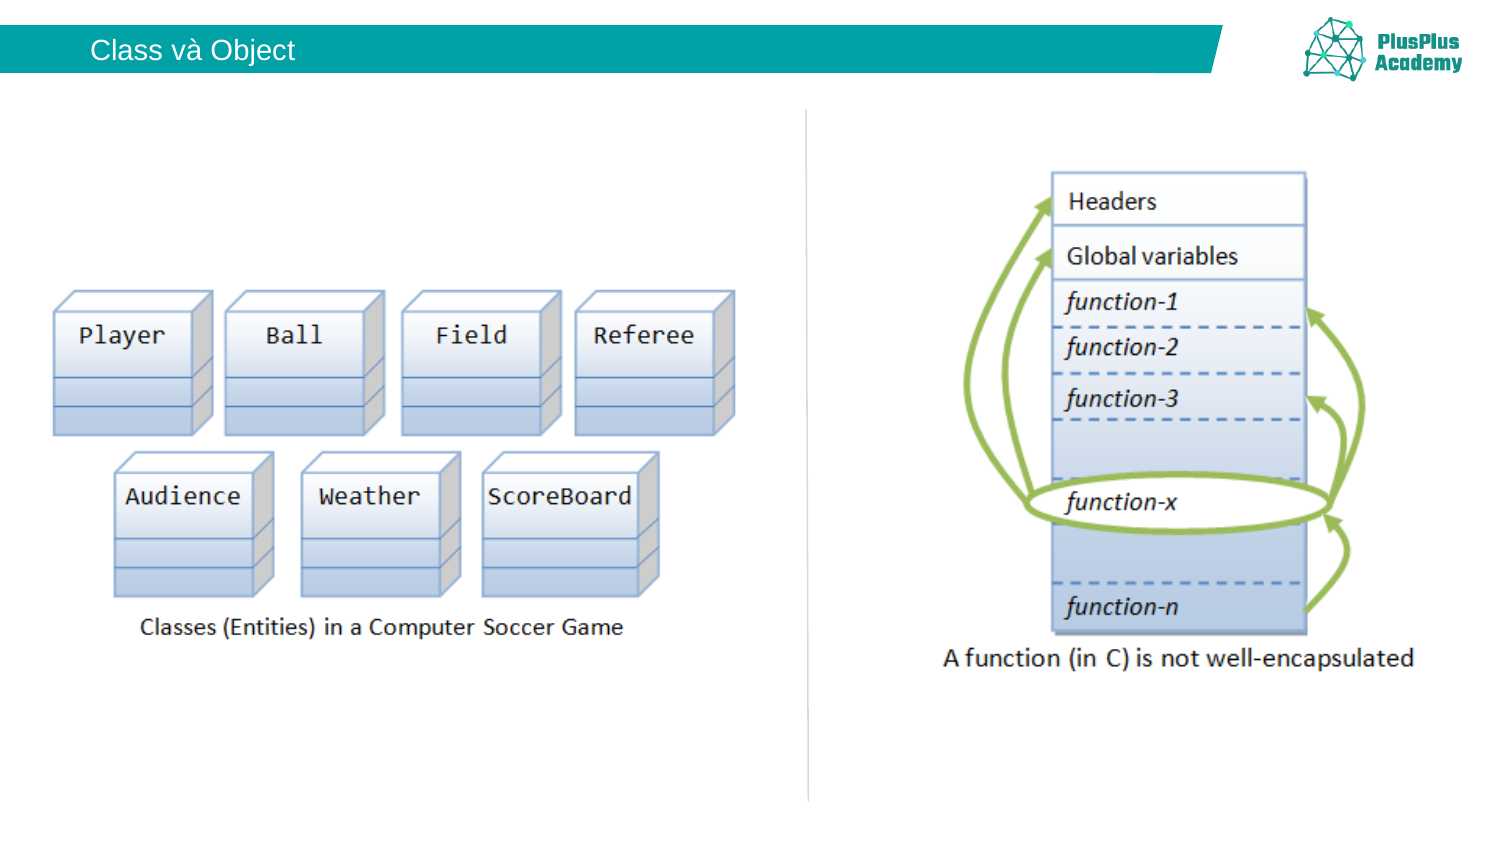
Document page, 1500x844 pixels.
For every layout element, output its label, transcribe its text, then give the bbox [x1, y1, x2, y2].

picture [1294, 12, 1469, 87]
picture [40, 277, 751, 651]
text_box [805, 109, 809, 802]
text_box [1155, 25, 1223, 74]
text_box Class và Object [0, 25, 1167, 73]
picture [923, 159, 1434, 684]
